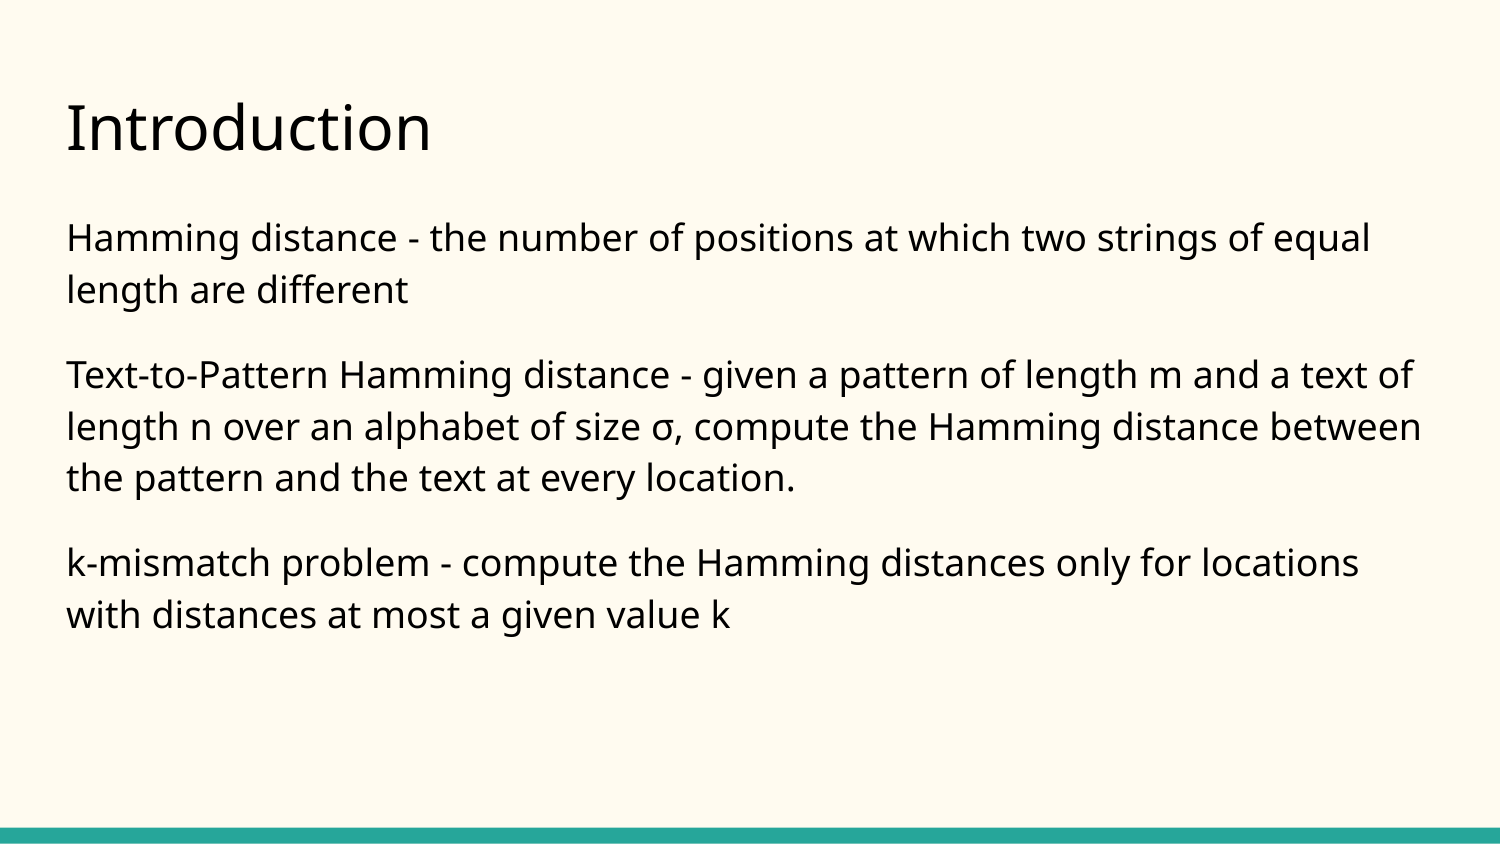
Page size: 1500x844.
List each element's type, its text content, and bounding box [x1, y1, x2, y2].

list Hamming distance - the number of positions at which two strings of equal length are different Text-to-Pattern Hamming distance - given a pattern of length m and a text of length n over an alphabet of size σ, compute the Hamming distance between the pattern and the text at every location. k-mismatch problem - compute the Hamming distances only for locations with distances at most a given value k [51, 192, 1449, 750]
title Introduction [51, 72, 1449, 174]
